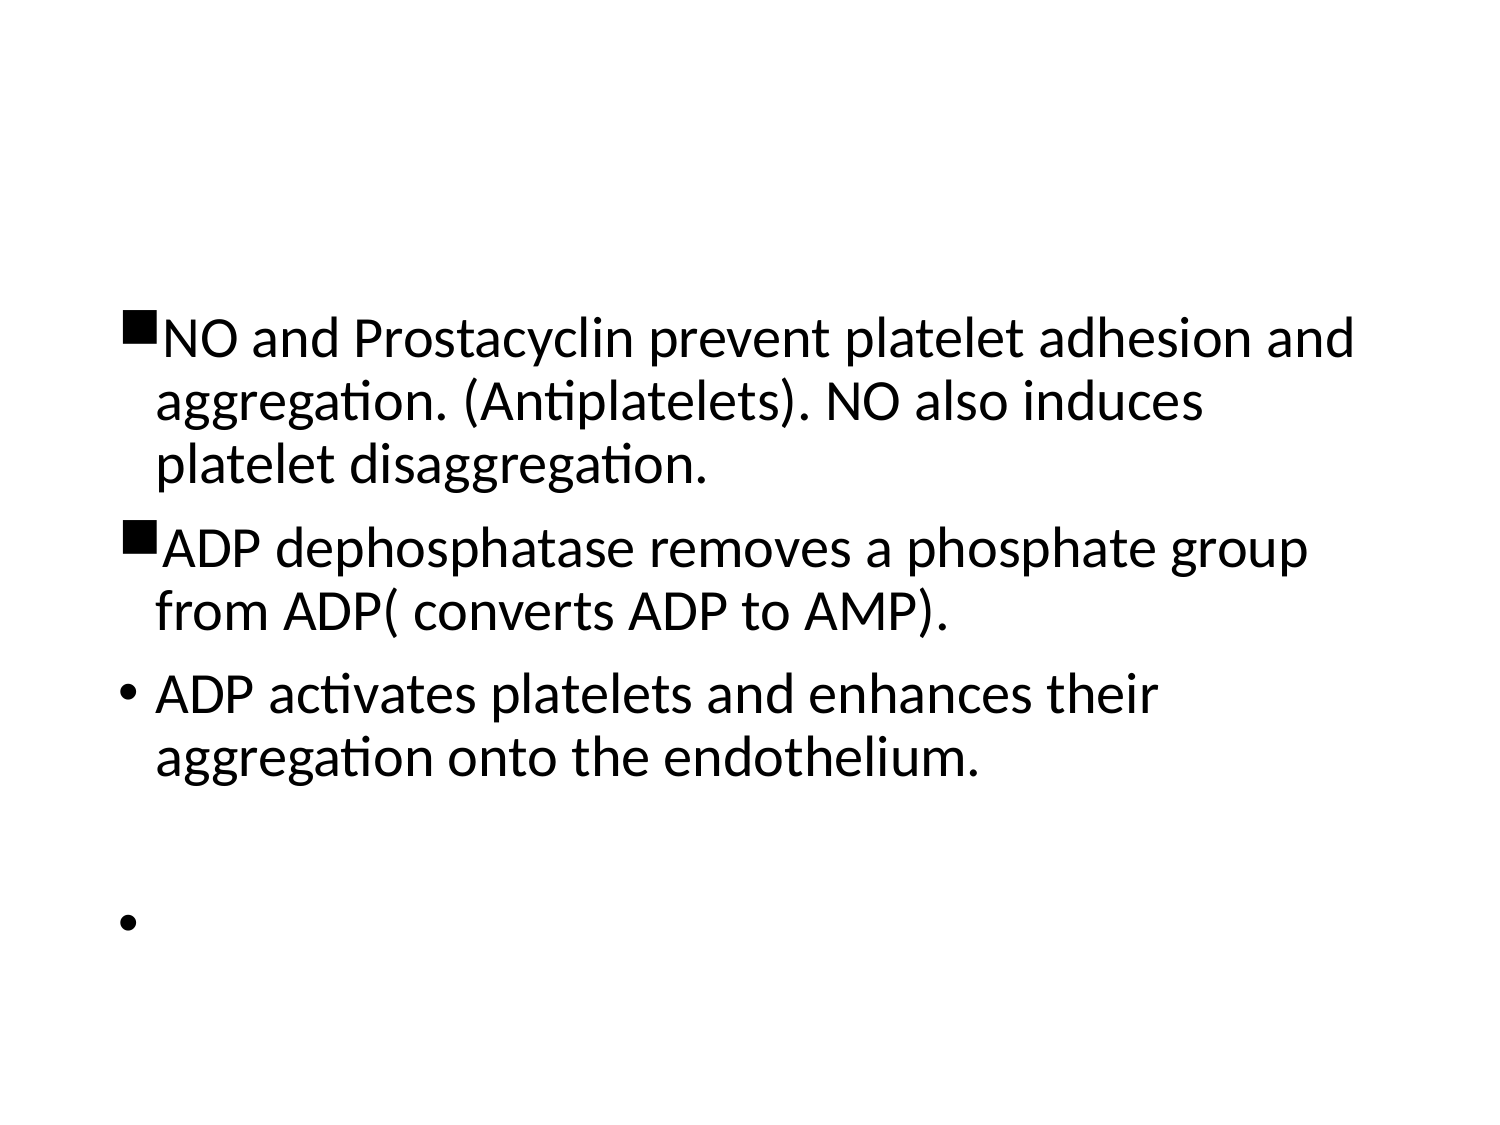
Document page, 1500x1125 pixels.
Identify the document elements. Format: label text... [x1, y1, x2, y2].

list NO and Prostacyclin prevent platelet adhesion and aggregation. (Antiplatelets). NO also induces platelet disaggregation. ADP dephosphatase removes a phosphate group from ADP( converts ADP to AMP). ADP activates platelets and enhances their aggregation onto the endothelium. [103, 299, 1397, 1014]
